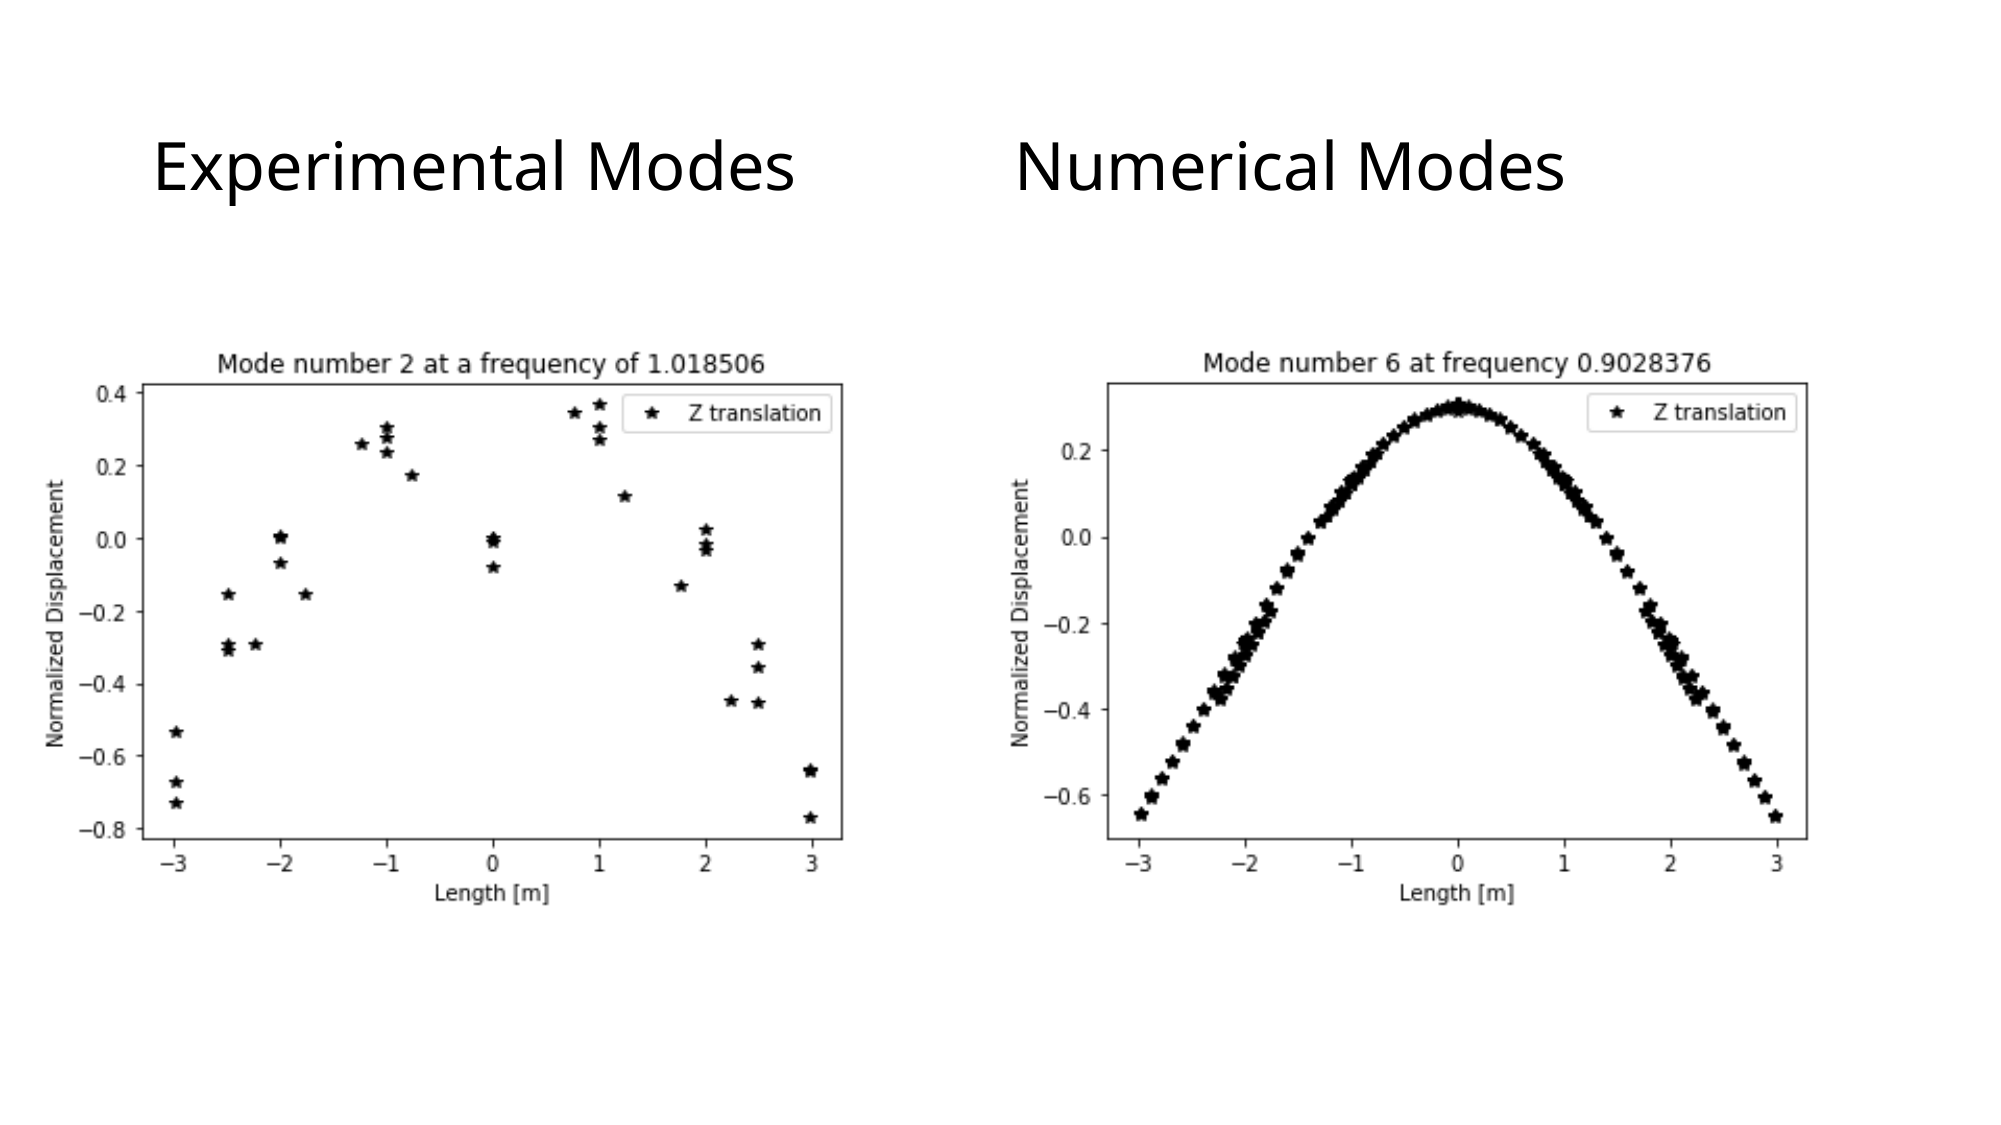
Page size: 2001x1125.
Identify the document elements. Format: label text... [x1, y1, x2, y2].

title Experimental Modes [137, 59, 934, 278]
picture [34, 338, 856, 918]
picture [999, 337, 1821, 918]
text_box Numerical Modes [999, 59, 1951, 278]
